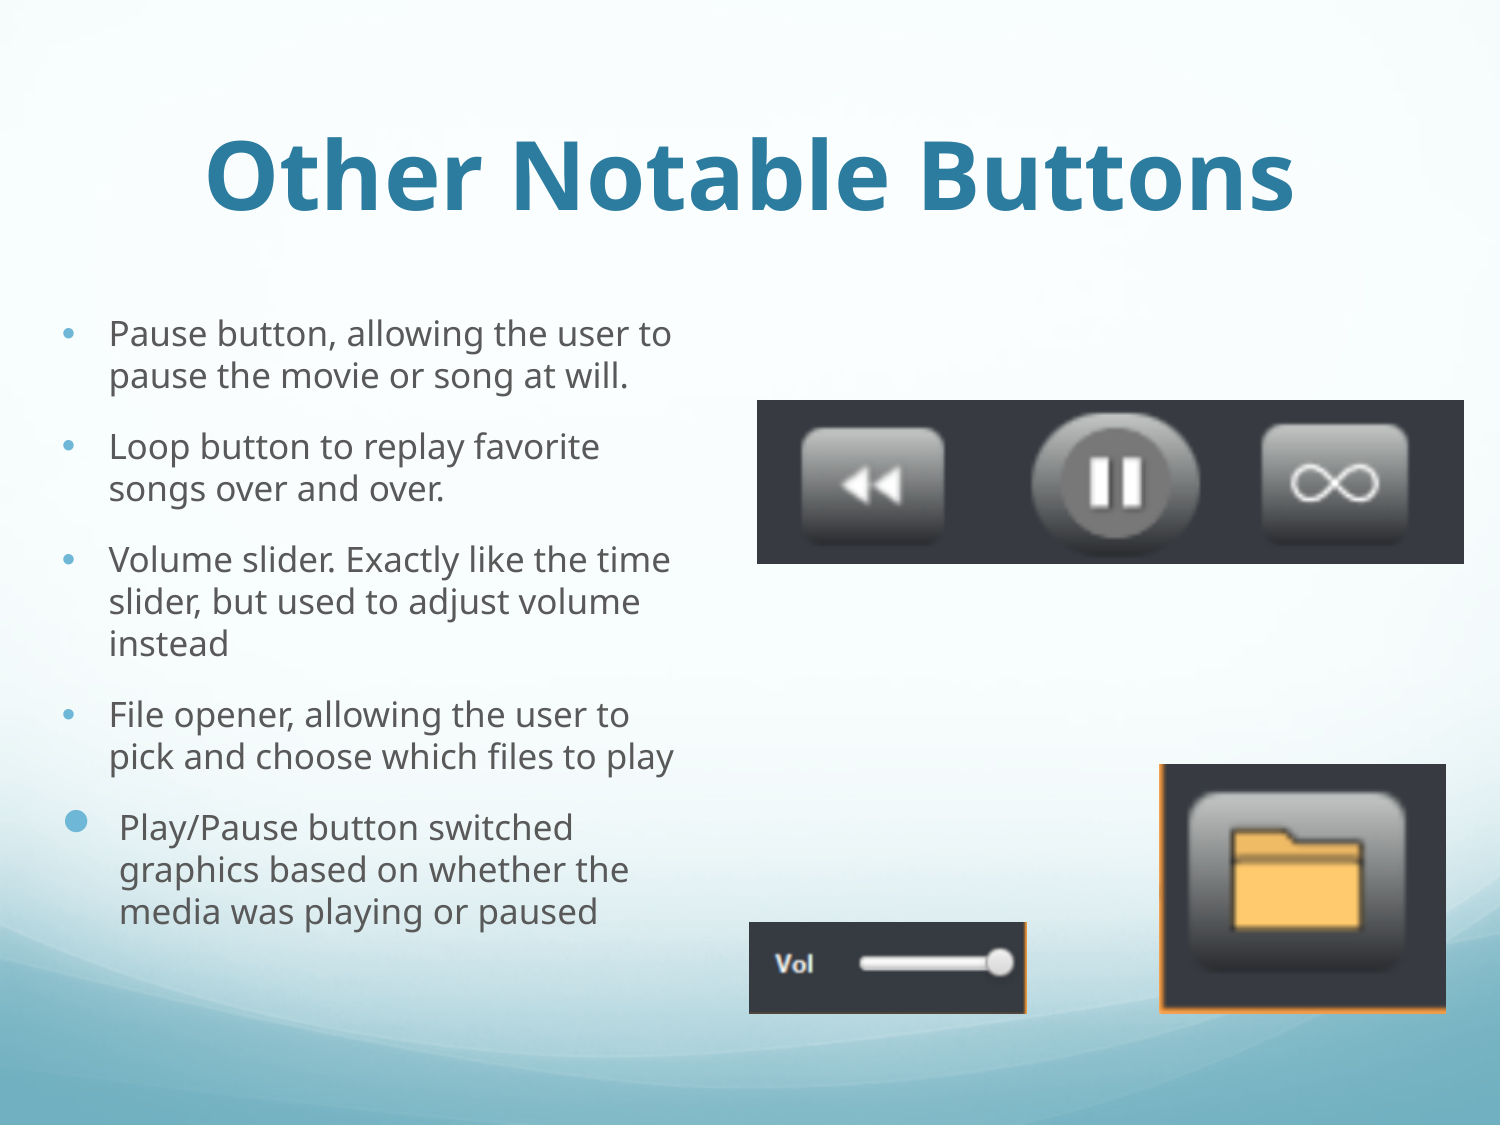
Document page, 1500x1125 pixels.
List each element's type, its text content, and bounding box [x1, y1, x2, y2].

picture [749, 921, 1028, 1015]
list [756, 290, 1464, 674]
picture [1159, 763, 1446, 1015]
text_box Pause button, allowing the user to pause the movie or song at will. Loop button to replay favorite songs over and over. Volume slider. Exactly like the time slider, but used to adjust volume instead File opener, allowing the user to pick and choose which files to play Play/Pause button switched graphics based on whether the media was playing or paused [46, 304, 701, 976]
title Other Notable Buttons [90, 17, 1410, 237]
